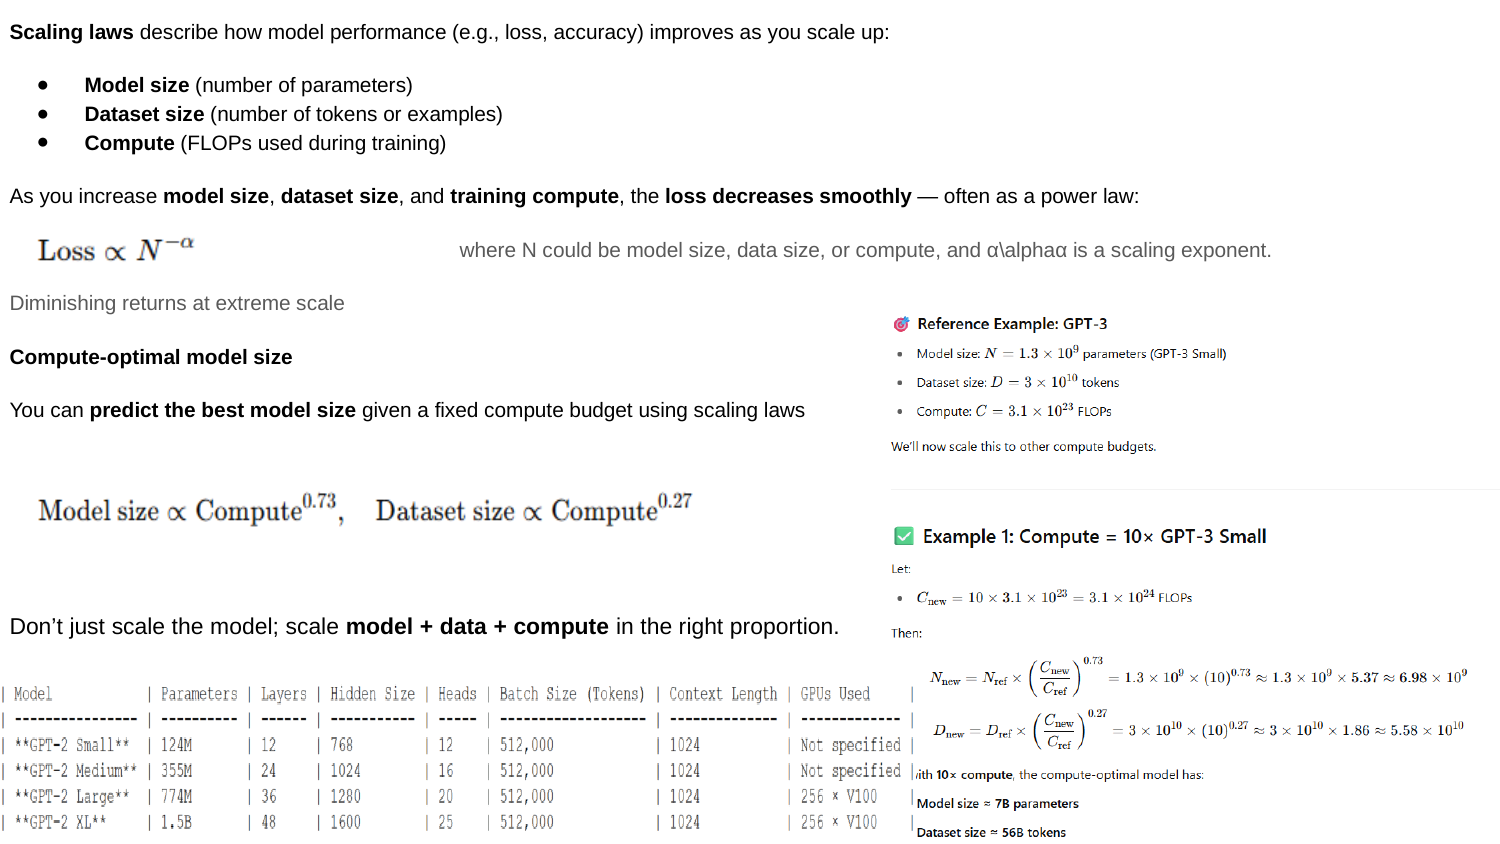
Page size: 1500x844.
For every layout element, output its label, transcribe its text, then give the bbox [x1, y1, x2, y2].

list Scaling laws describe how model performance (e.g., loss, accuracy) improves as you scale up: Model size (number of parameters) Dataset size (number of tokens or examples) Compute (FLOPs used during training) As you increase model size, dataset size, and training compute, the loss decreases smoothly — often as a power law: where N could be model size, data size, or compute, and α\alphaα is a scaling exponent. Diminishing returns at extreme scale Compute-optimal model size You can predict the best model size given a fixed compute budget using scaling laws Don’t just scale the model; scale model + data + compute in the right proportion. [0, 0, 1495, 677]
picture [0, 287, 1500, 844]
picture [18, 452, 781, 580]
picture [18, 220, 221, 281]
